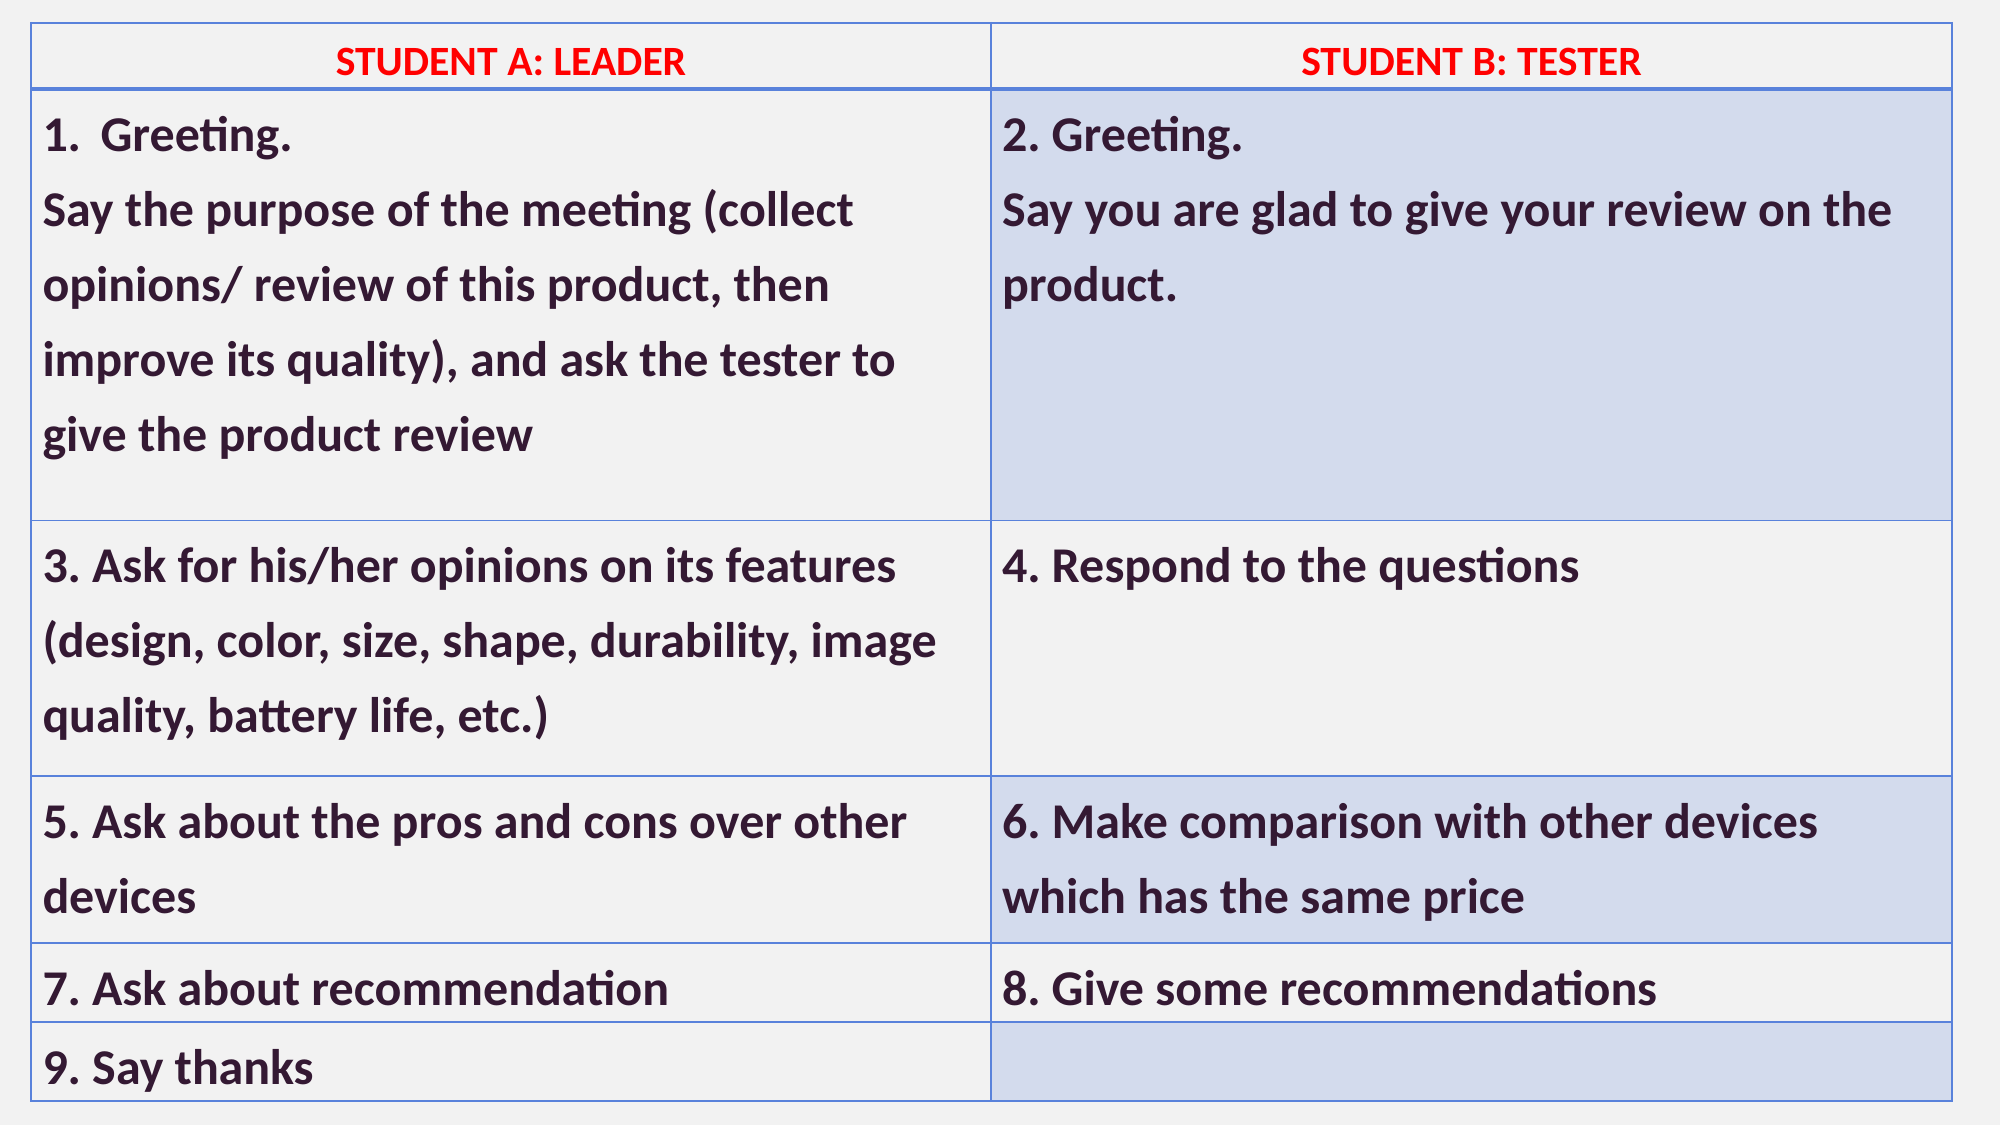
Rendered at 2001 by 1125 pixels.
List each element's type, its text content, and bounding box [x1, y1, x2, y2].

table_cell [992, 1023, 1951, 1100]
table_cell 9. Say thanks [32, 1023, 990, 1100]
table_cell 6. Make comparison with other devices which has the same price [992, 777, 1951, 942]
table_cell 7. Ask about recommendation [32, 944, 990, 1021]
table_cell 3. Ask for his/her opinions on its features (design, color, size, shape, durability, image quality, battery life, etc.) [32, 521, 990, 775]
table_cell 8. Give some recommendations [992, 944, 1951, 1021]
table_header STUDENT A: LEADER [32, 24, 990, 87]
table_cell 5. Ask about the pros and cons over other devices [32, 777, 990, 942]
table_cell 2. Greeting. Say you are glad to give your review on the product. [992, 91, 1951, 520]
table_cell 4. Respond to the questions [992, 521, 1951, 775]
table_cell 1. Greeting. Say the purpose of the meeting (collect opinions/ review of this product, then improve its quality), and ask the tester to give the product review [32, 91, 990, 520]
table_header STUDENT B: TESTER [992, 24, 1951, 87]
